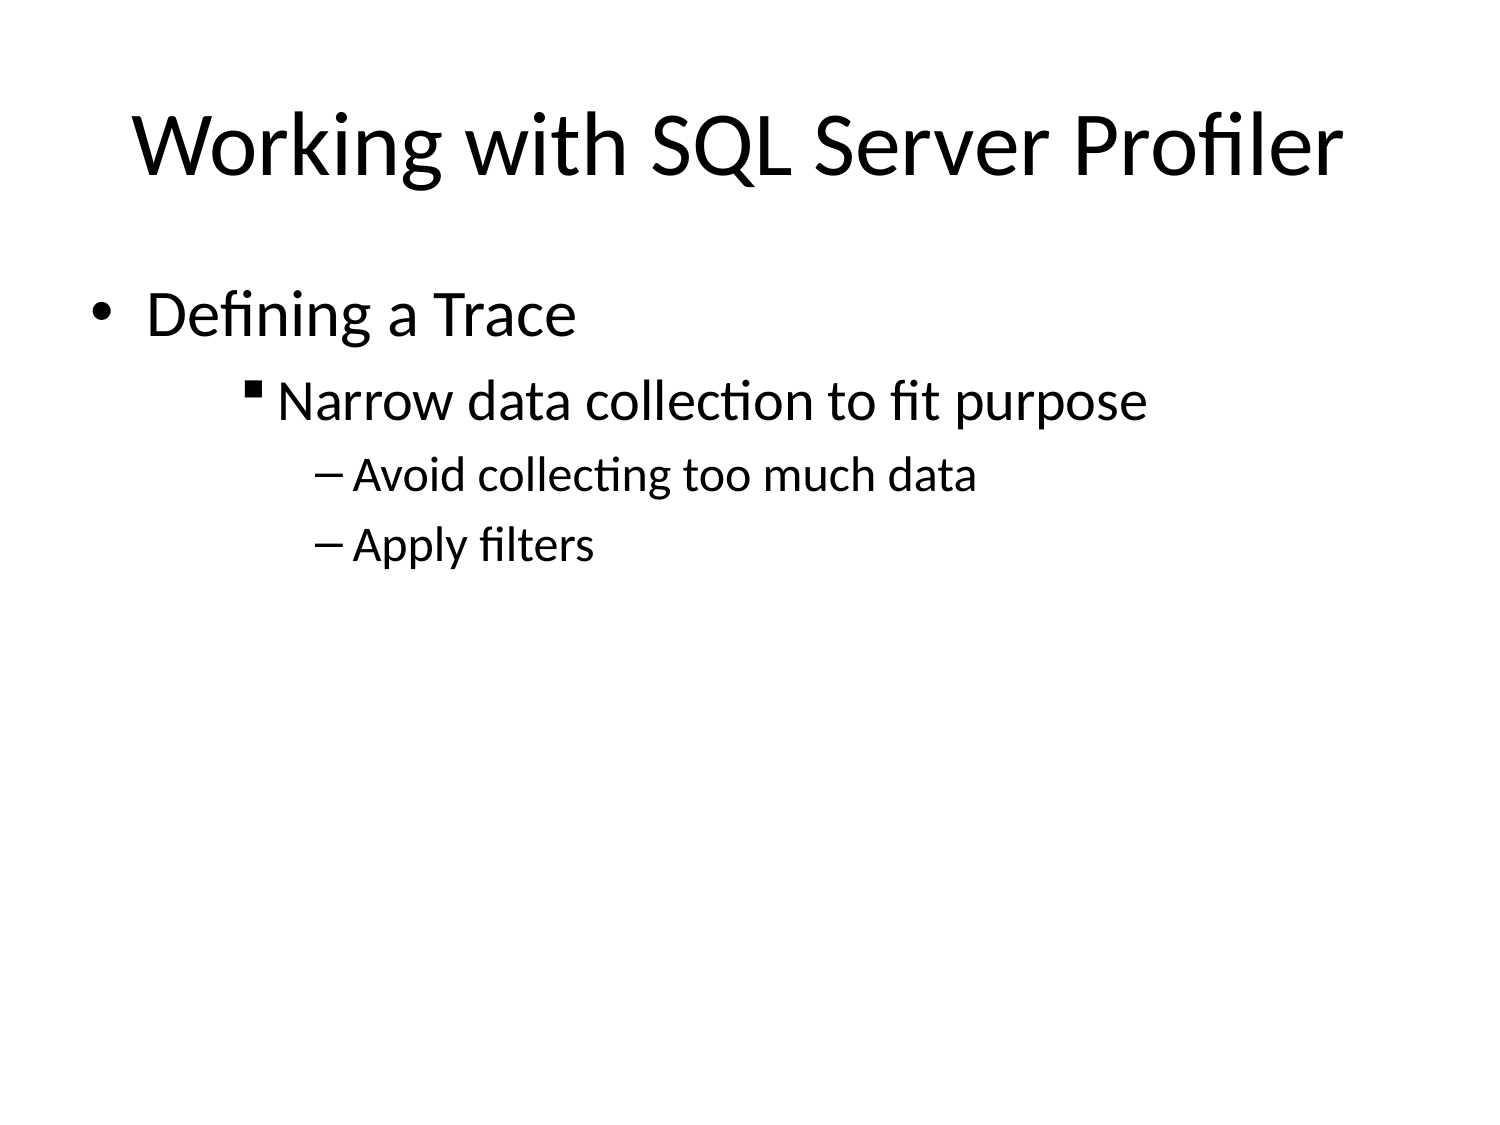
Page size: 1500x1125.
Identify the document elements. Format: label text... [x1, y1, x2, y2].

title Working with SQL Server Profiler [75, 45, 1425, 233]
list Defining a Trace Narrow data collection to fit purpose Avoid collecting too much data Apply filters [75, 262, 1425, 1005]
